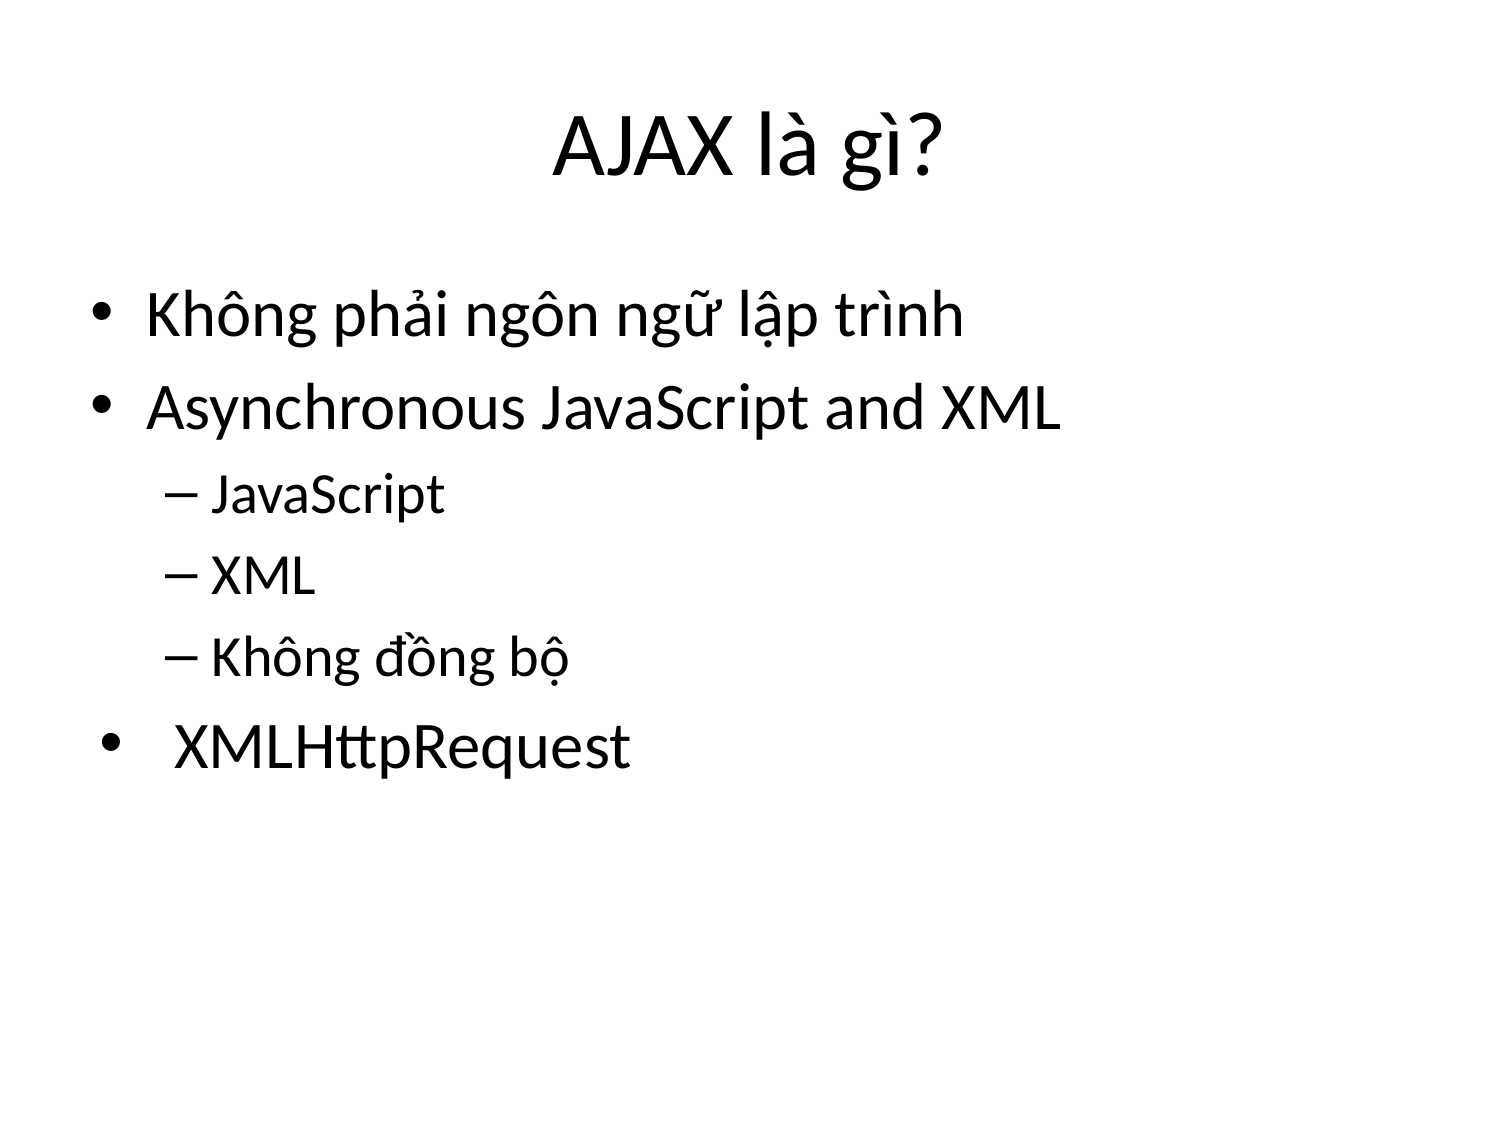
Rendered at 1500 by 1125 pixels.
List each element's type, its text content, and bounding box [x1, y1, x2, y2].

title AJAX là gì? [75, 45, 1425, 233]
list Không phải ngôn ngữ lập trình Asynchronous JavaScript and XML JavaScript XML Không đồng bộ XMLHttpRequest [75, 262, 1425, 1005]
